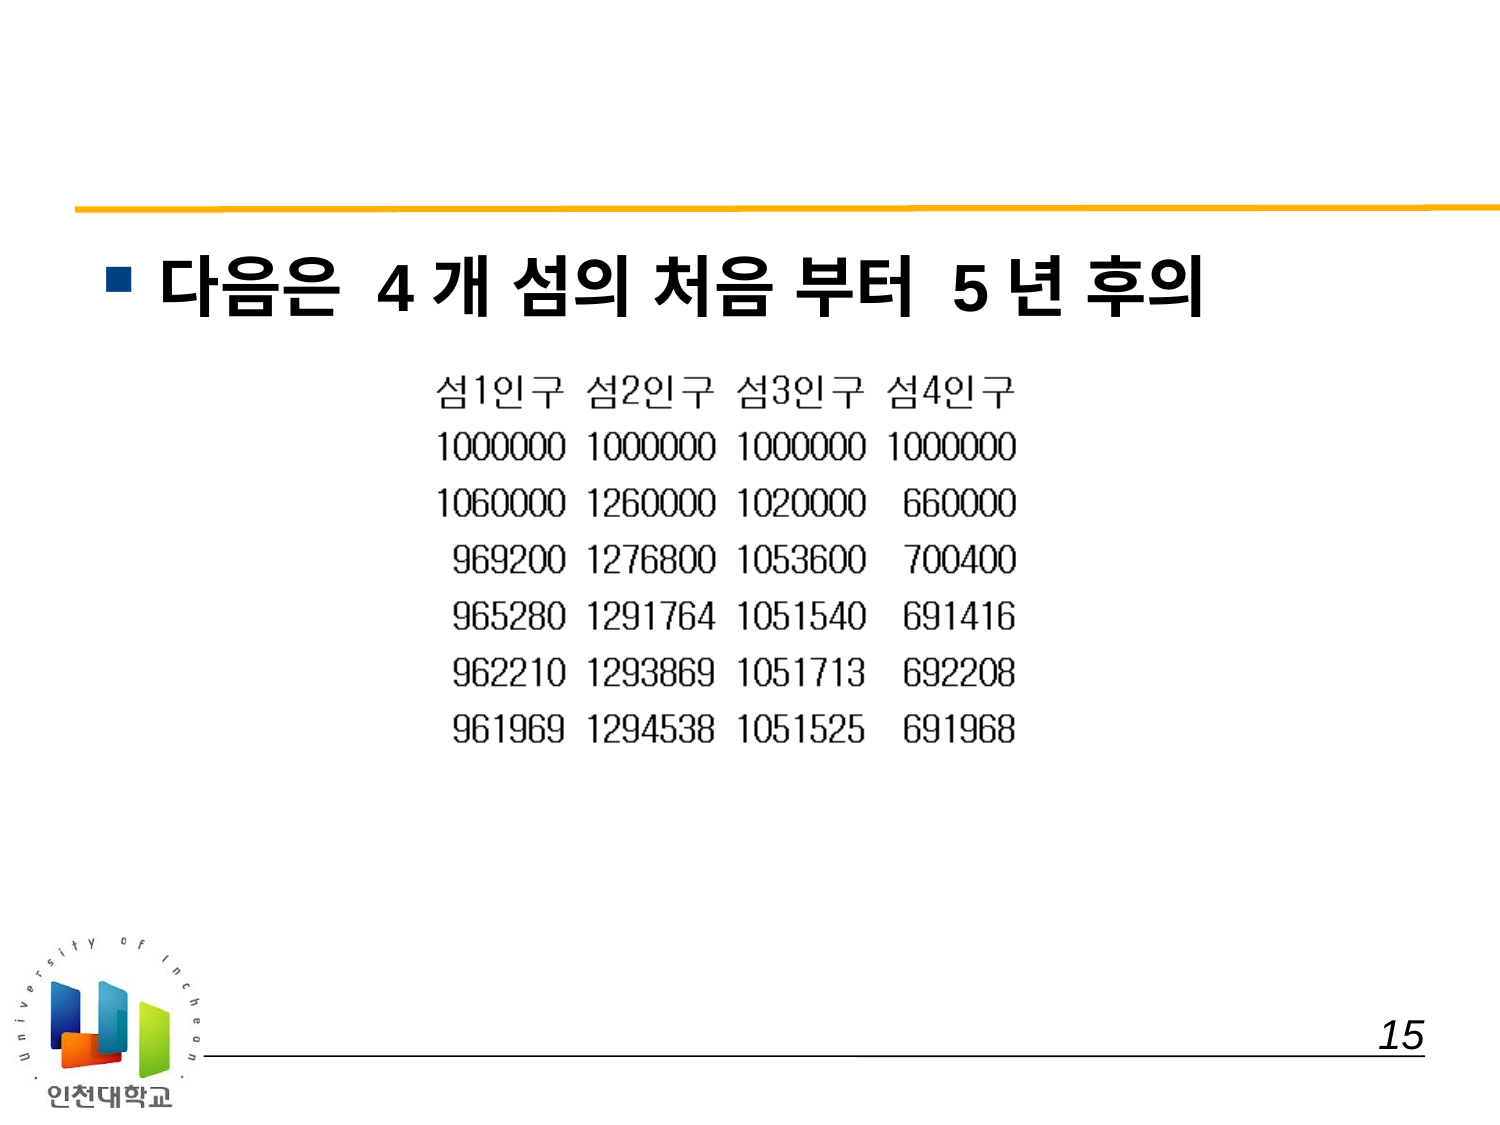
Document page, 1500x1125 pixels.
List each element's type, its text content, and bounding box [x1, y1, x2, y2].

slide_number 15 [1112, 999, 1440, 1057]
picture [14, 937, 200, 1108]
list 다음은 4개 섬의 처음 부터 5년 후의 [87, 237, 1457, 919]
picture [423, 368, 1077, 757]
